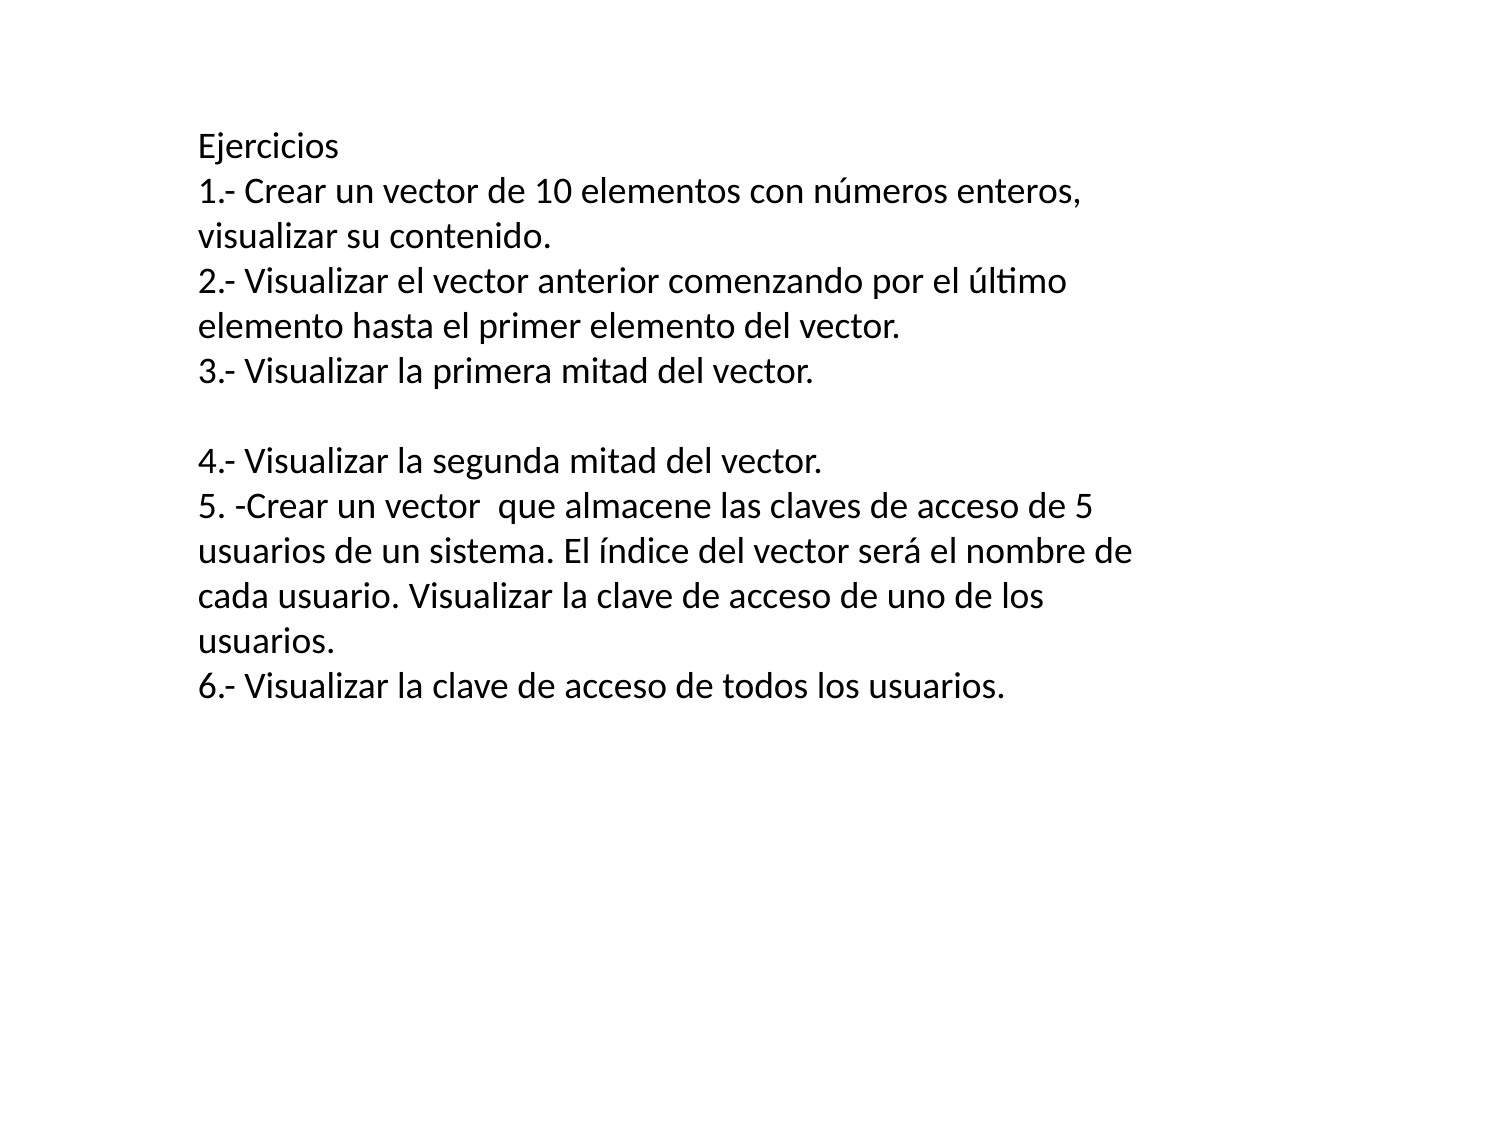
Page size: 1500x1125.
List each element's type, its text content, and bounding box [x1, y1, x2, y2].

text_box Ejercicios 1.- Crear un vector de 10 elementos con números enteros, visualizar su contenido. 2.- Visualizar el vector anterior comenzando por el último elemento hasta el primer elemento del vector. 3.- Visualizar la primera mitad del vector. 4.- Visualizar la segunda mitad del vector. 5. -Crear un vector que almacene las claves de acceso de 5 usuarios de un sistema. El índice del vector será el nombre de cada usuario. Visualizar la clave de acceso de uno de los usuarios. 6.- Visualizar la clave de acceso de todos los usuarios. [182, 113, 1199, 759]
